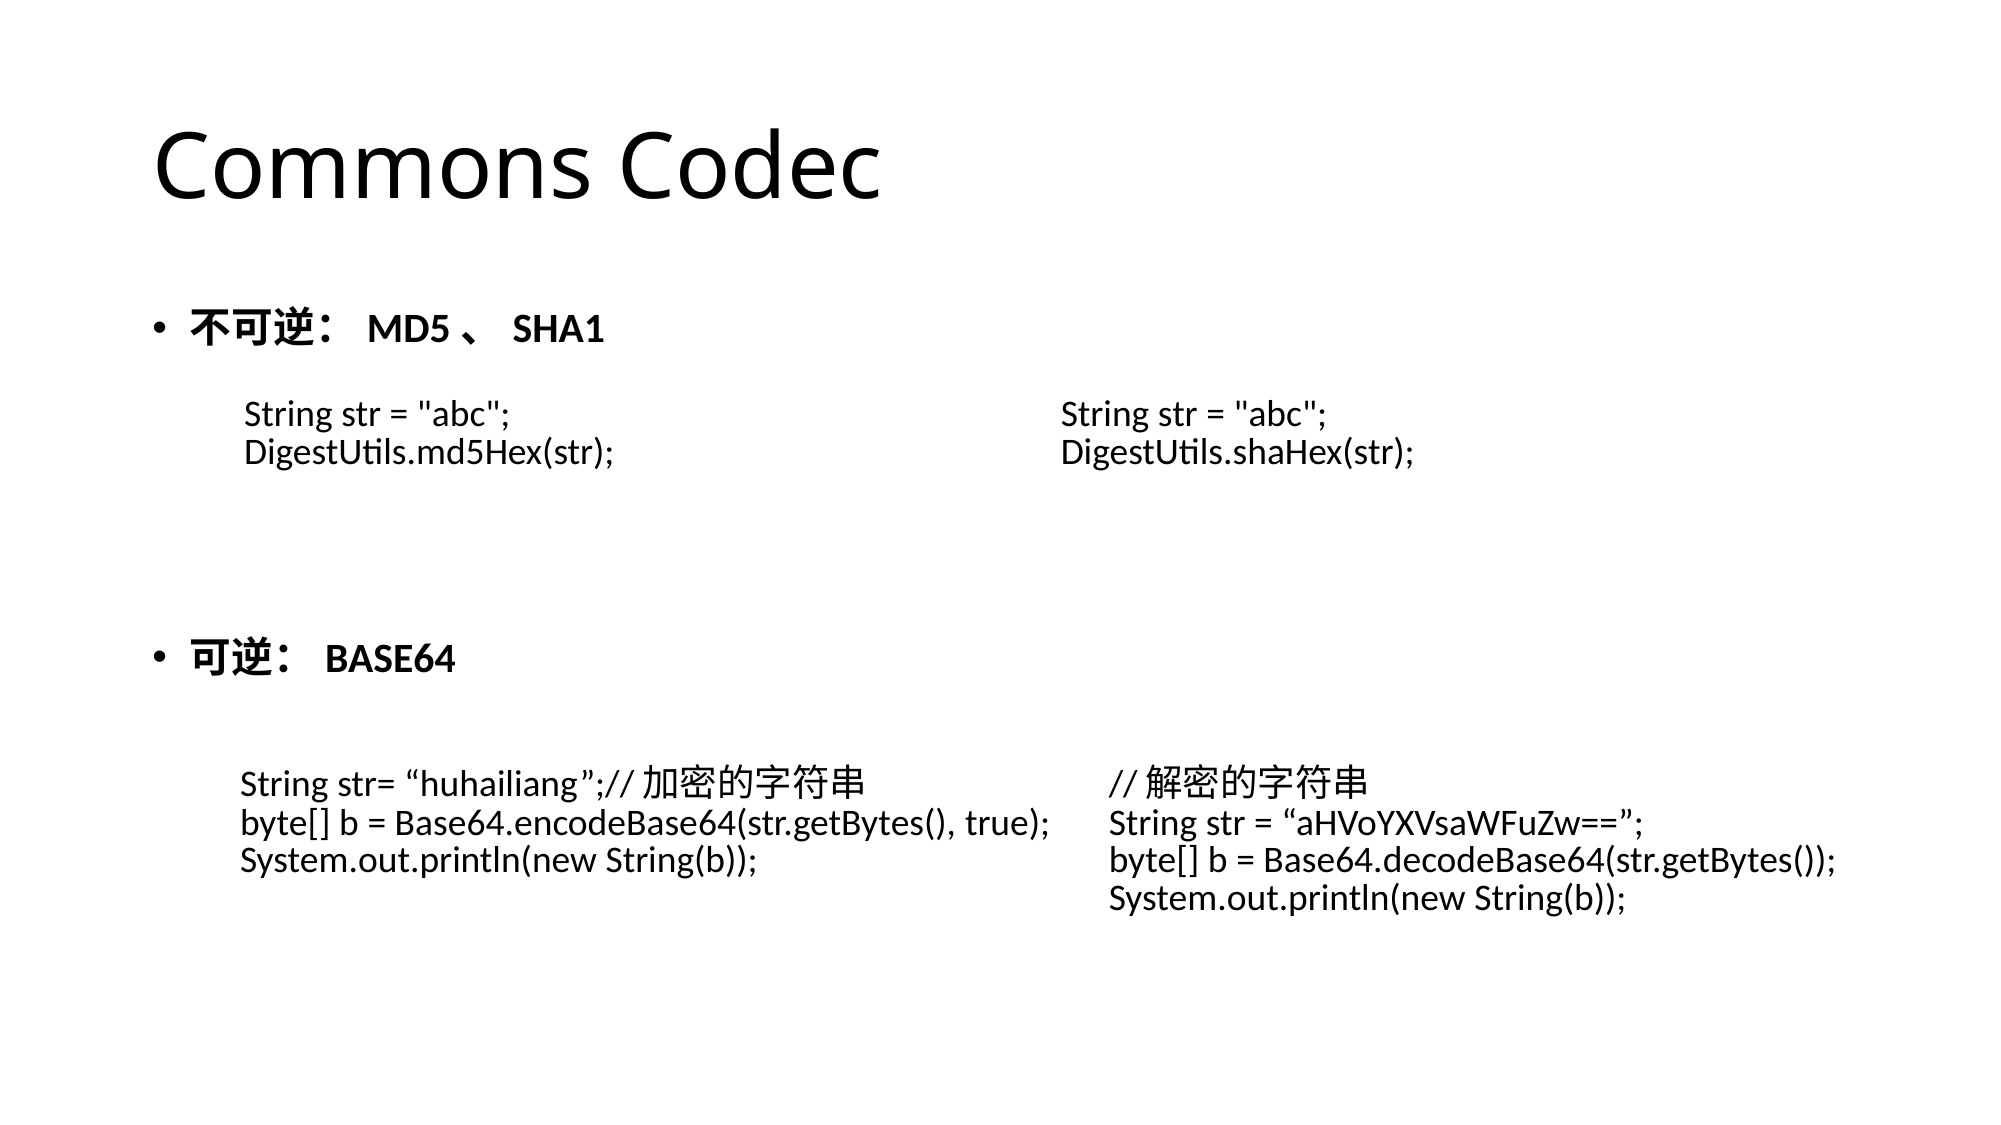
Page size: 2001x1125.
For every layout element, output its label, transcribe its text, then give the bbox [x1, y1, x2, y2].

table_header //解密的字符串 String str = “aHVoYXVsaWFuZw==”; byte[] b = Base64.decodeBase64(str.getBytes()); System.out.println(new String(b)); [1094, 745, 1862, 928]
title Commons Codec [137, 59, 1863, 278]
table_header String str= “huhailiang”;//加密的字符串 byte[] b = Base64.encodeBase64(str.getBytes(), true); System.out.println(new String(b)); [225, 745, 1094, 928]
table_header String str = "abc"; DigestUtils.shaHex(str); [1046, 391, 1862, 558]
list 不可逆：MD5、SHA1 可逆：BASE64 [137, 299, 1863, 1014]
table_header String str = "abc"; DigestUtils.md5Hex(str); [229, 391, 1046, 558]
